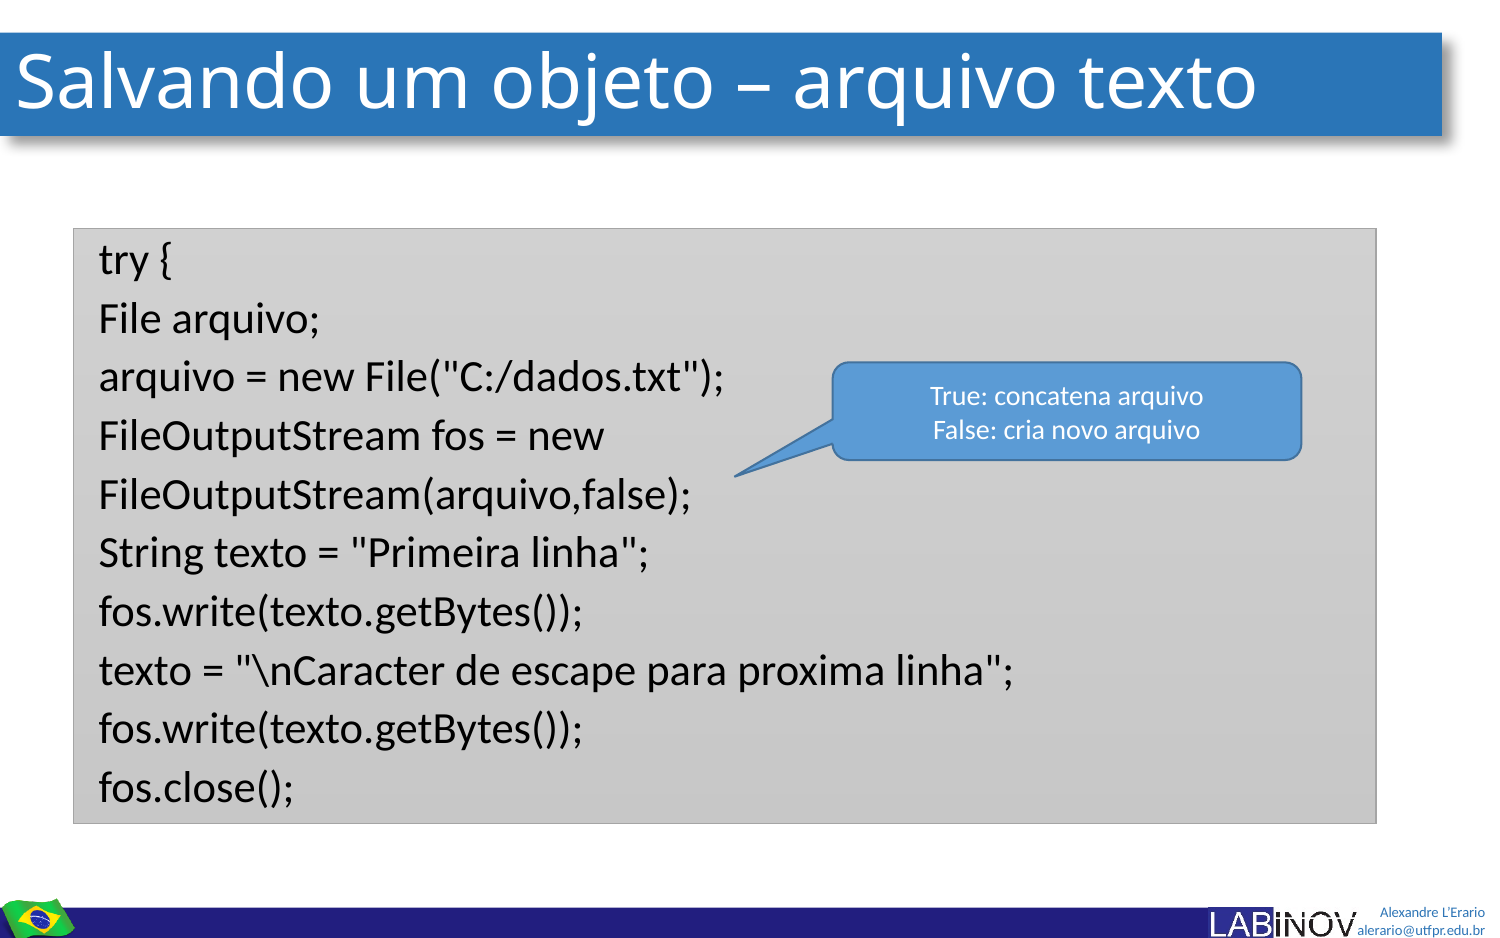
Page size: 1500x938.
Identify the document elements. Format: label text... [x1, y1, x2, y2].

text_box True: concatena arquivo False: cria novo arquivo [733, 361, 1303, 478]
picture [0, 880, 76, 938]
picture [1208, 907, 1359, 938]
list try { File arquivo; arquivo = new File("C:/dados.txt"); FileOutputStream fos = new FileOutputStream(arquivo,false); String texto = "Primeira linha"; fos.write(texto.getBytes()); texto = "\nCaracter de escape para proxima linha"; fos.write(texto.getBytes()); fos.close(); [73, 228, 1377, 824]
title Salvando um objeto – arquivo texto [0, 32, 1442, 136]
